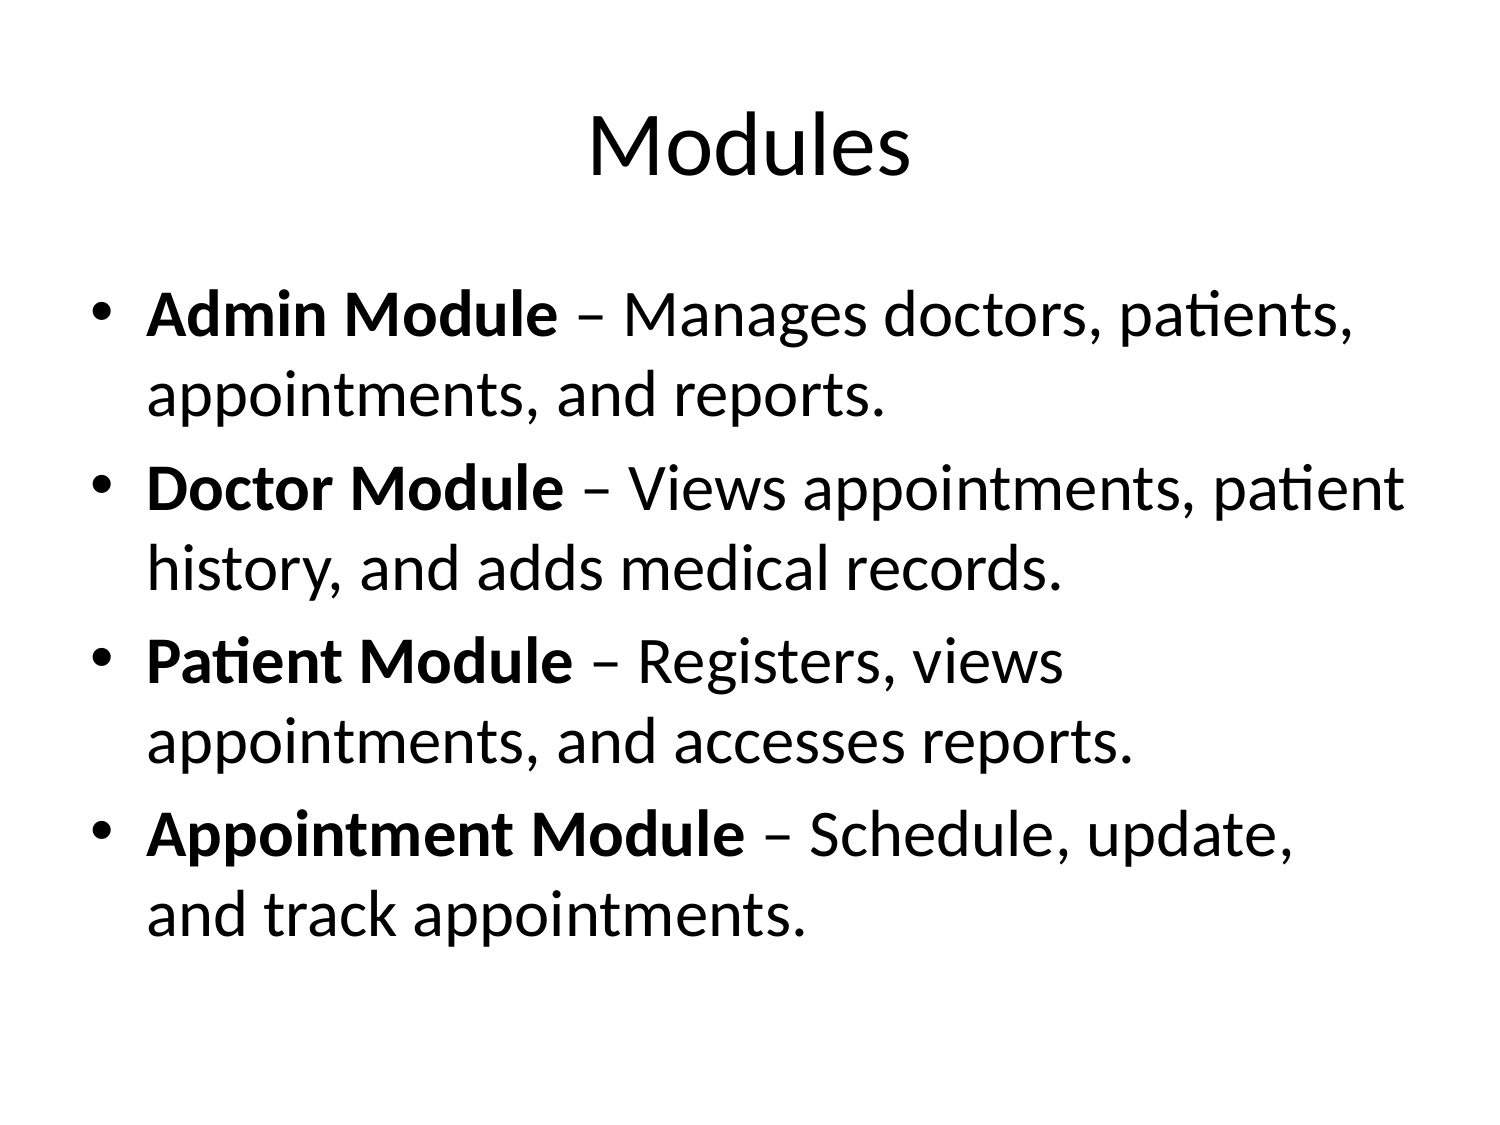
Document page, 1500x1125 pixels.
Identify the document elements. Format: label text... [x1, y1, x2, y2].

title Modules [75, 45, 1425, 233]
list Admin Module – Manages doctors, patients, appointments, and reports. Doctor Module – Views appointments, patient history, and adds medical records. Patient Module – Registers, views appointments, and accesses reports. Appointment Module – Schedule, update, and track appointments. [75, 262, 1425, 1005]
